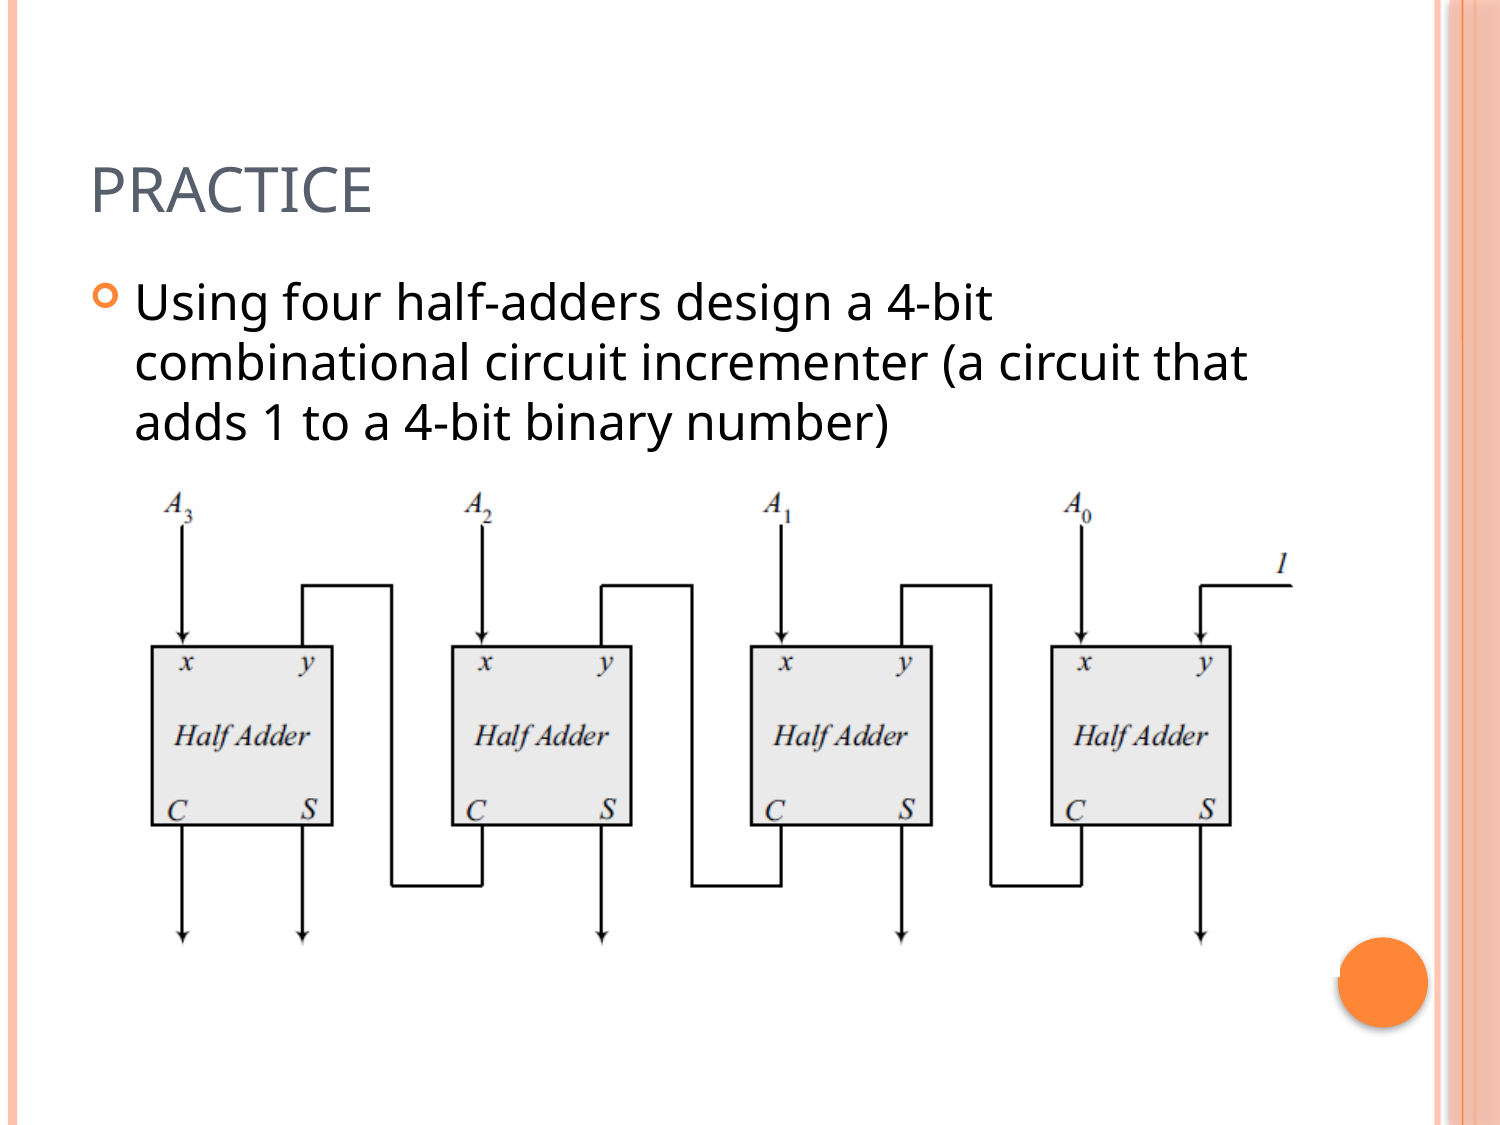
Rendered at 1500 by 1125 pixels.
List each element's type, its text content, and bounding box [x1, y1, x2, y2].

list Using four half-adders design a 4-bit combinational circuit incrementer (a circuit that adds 1 to a 4-bit binary number) [75, 262, 1338, 1062]
picture [104, 466, 1340, 978]
title Practice [75, 45, 1338, 233]
